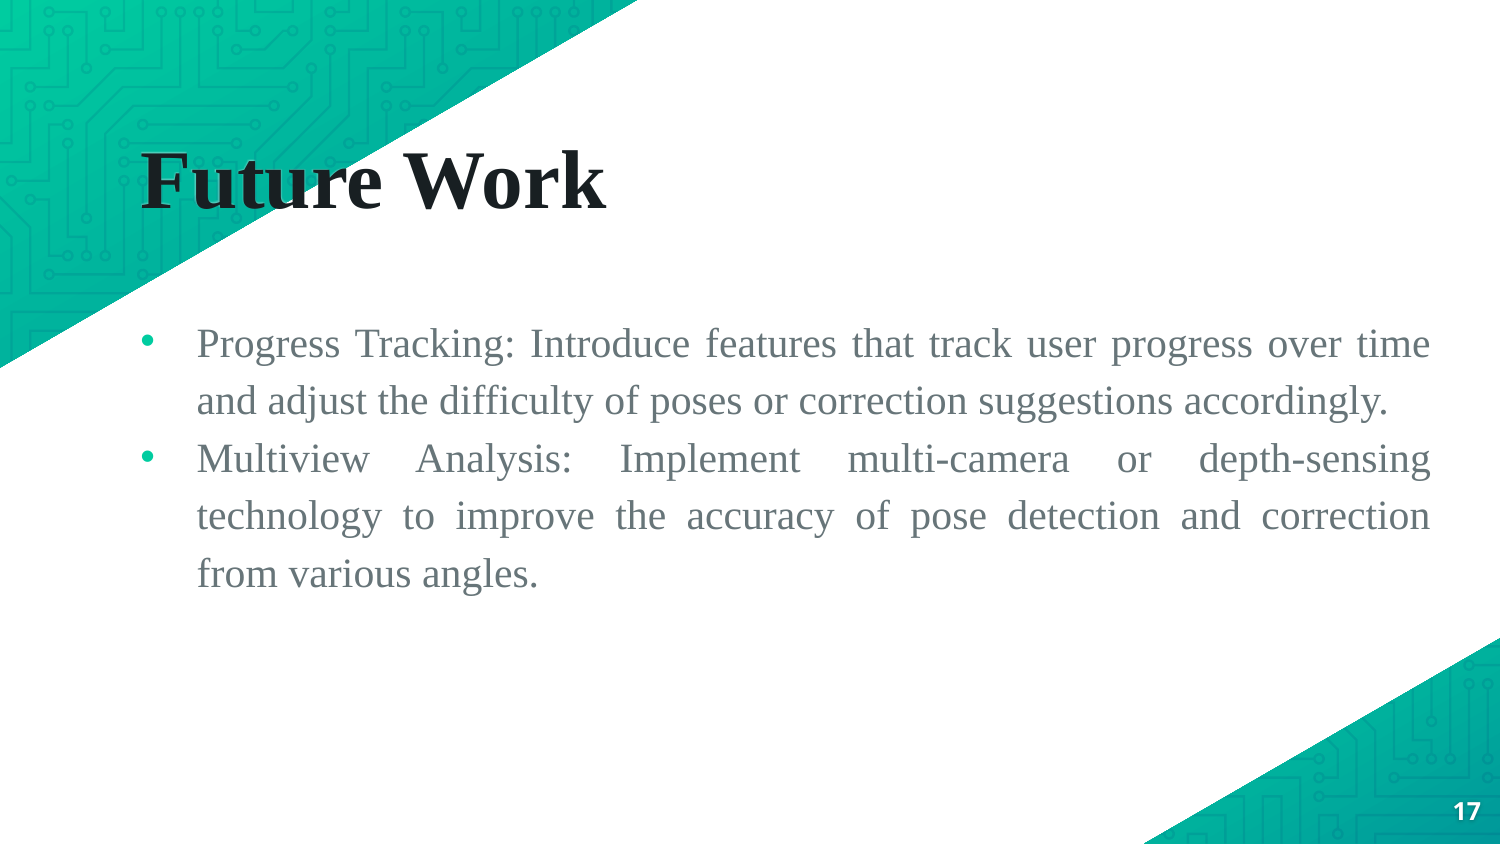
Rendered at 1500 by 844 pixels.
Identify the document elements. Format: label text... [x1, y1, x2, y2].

slide_number 17 [1391, 779, 1482, 844]
title Future Work [140, 137, 1360, 219]
list Progress Tracking: Introduce features that track user progress over time and adjust the difficulty of poses or correction suggestions accordingly. Multiview Analysis: Implement multi-camera or depth-sensing technology to improve the accuracy of pose detection and correction from various angles. [140, 308, 1432, 780]
